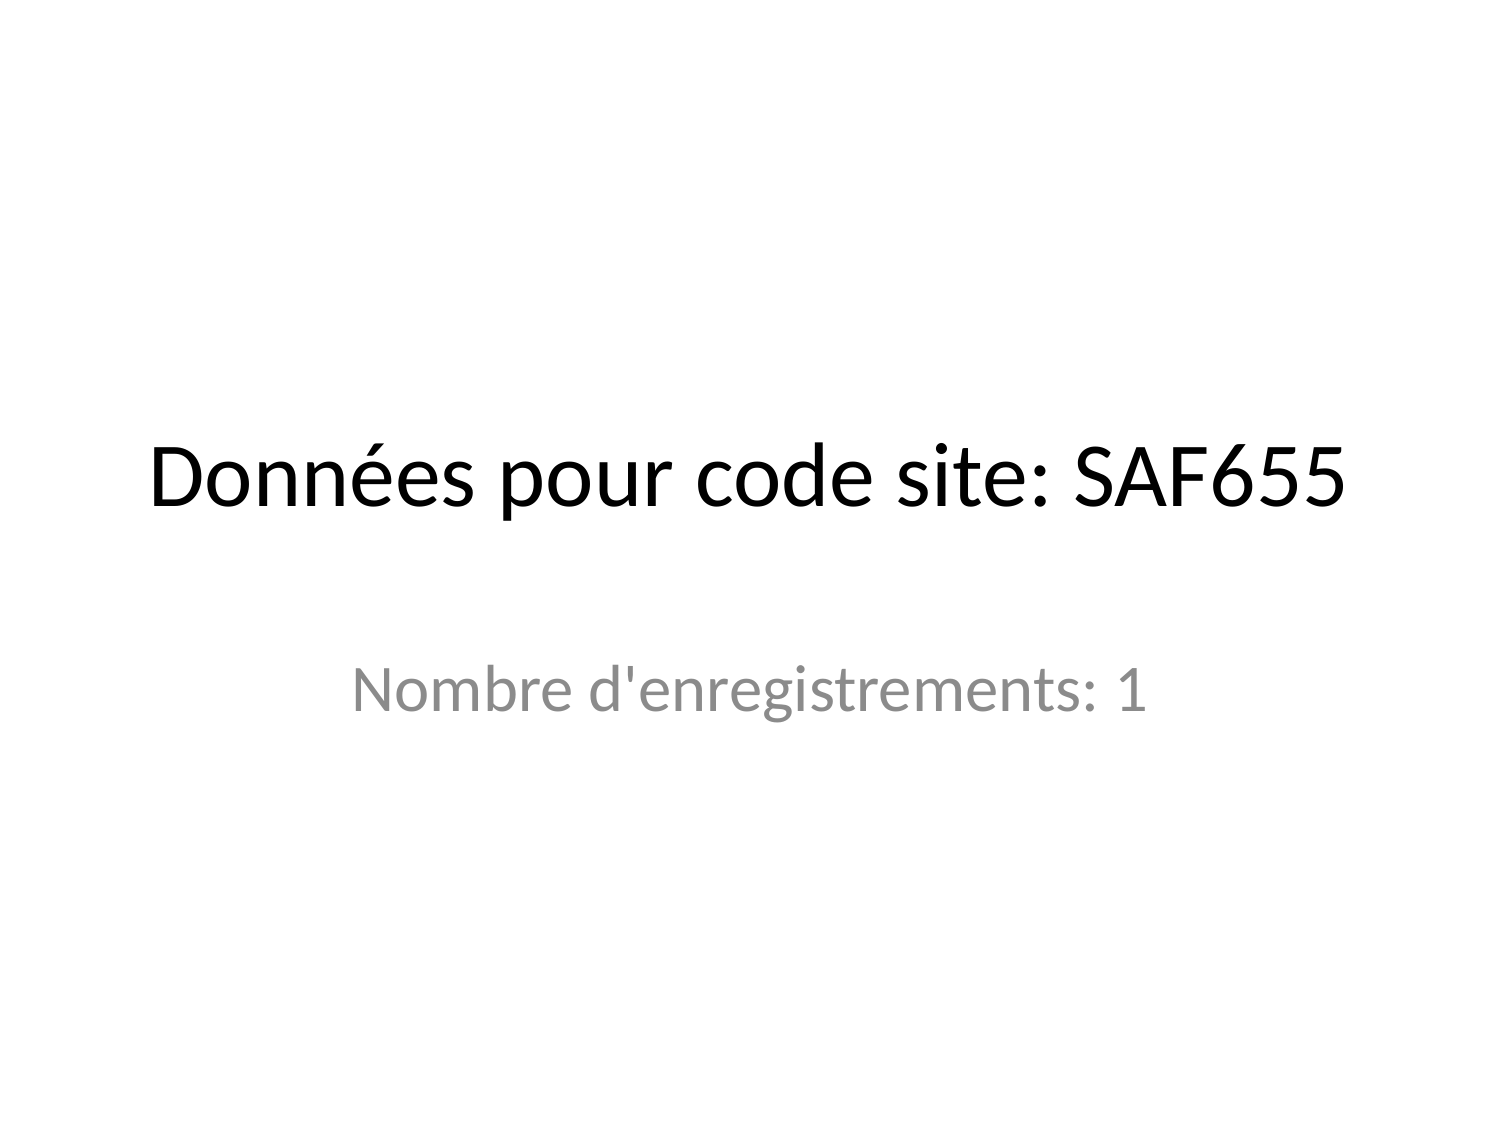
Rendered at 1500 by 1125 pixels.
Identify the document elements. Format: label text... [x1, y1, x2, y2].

title Données pour code site: SAF655 [112, 349, 1388, 591]
subtitle Nombre d'enregistrements: 1 [225, 637, 1275, 925]
